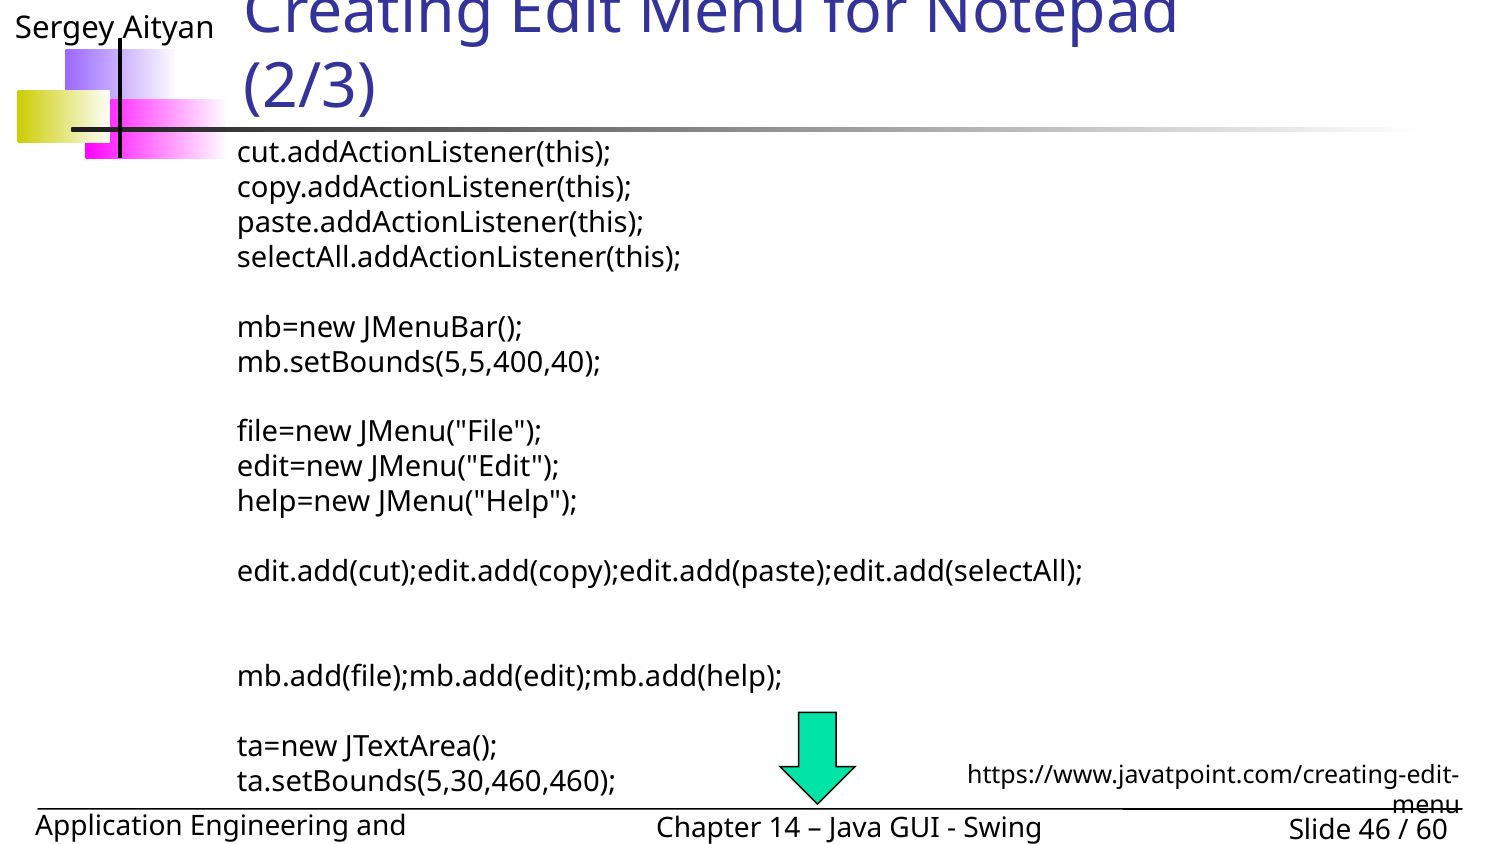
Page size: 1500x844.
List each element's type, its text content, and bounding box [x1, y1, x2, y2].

title Creating Edit Menu for Notepad (2/3) [228, 46, 1332, 128]
text_box [780, 712, 856, 805]
list cut.addActionListener(this); copy.addActionListener(this); paste.addActionListener(this); selectAll.addActionListener(this); mb=new JMenuBar(); mb.setBounds(5,5,400,40); file=new JMenu("File"); edit=new JMenu("Edit"); help=new JMenu("Help"); edit.add(cut);edit.add(copy);edit.add(paste);edit.add(selectAll); mb.add(file);mb.add(edit);mb.add(help); ta=new JTextArea(); ta.setBounds(5,30,460,460); [191, 125, 1309, 693]
text_box https://www.javatpoint.com/creating-edit-menu [900, 751, 1475, 826]
